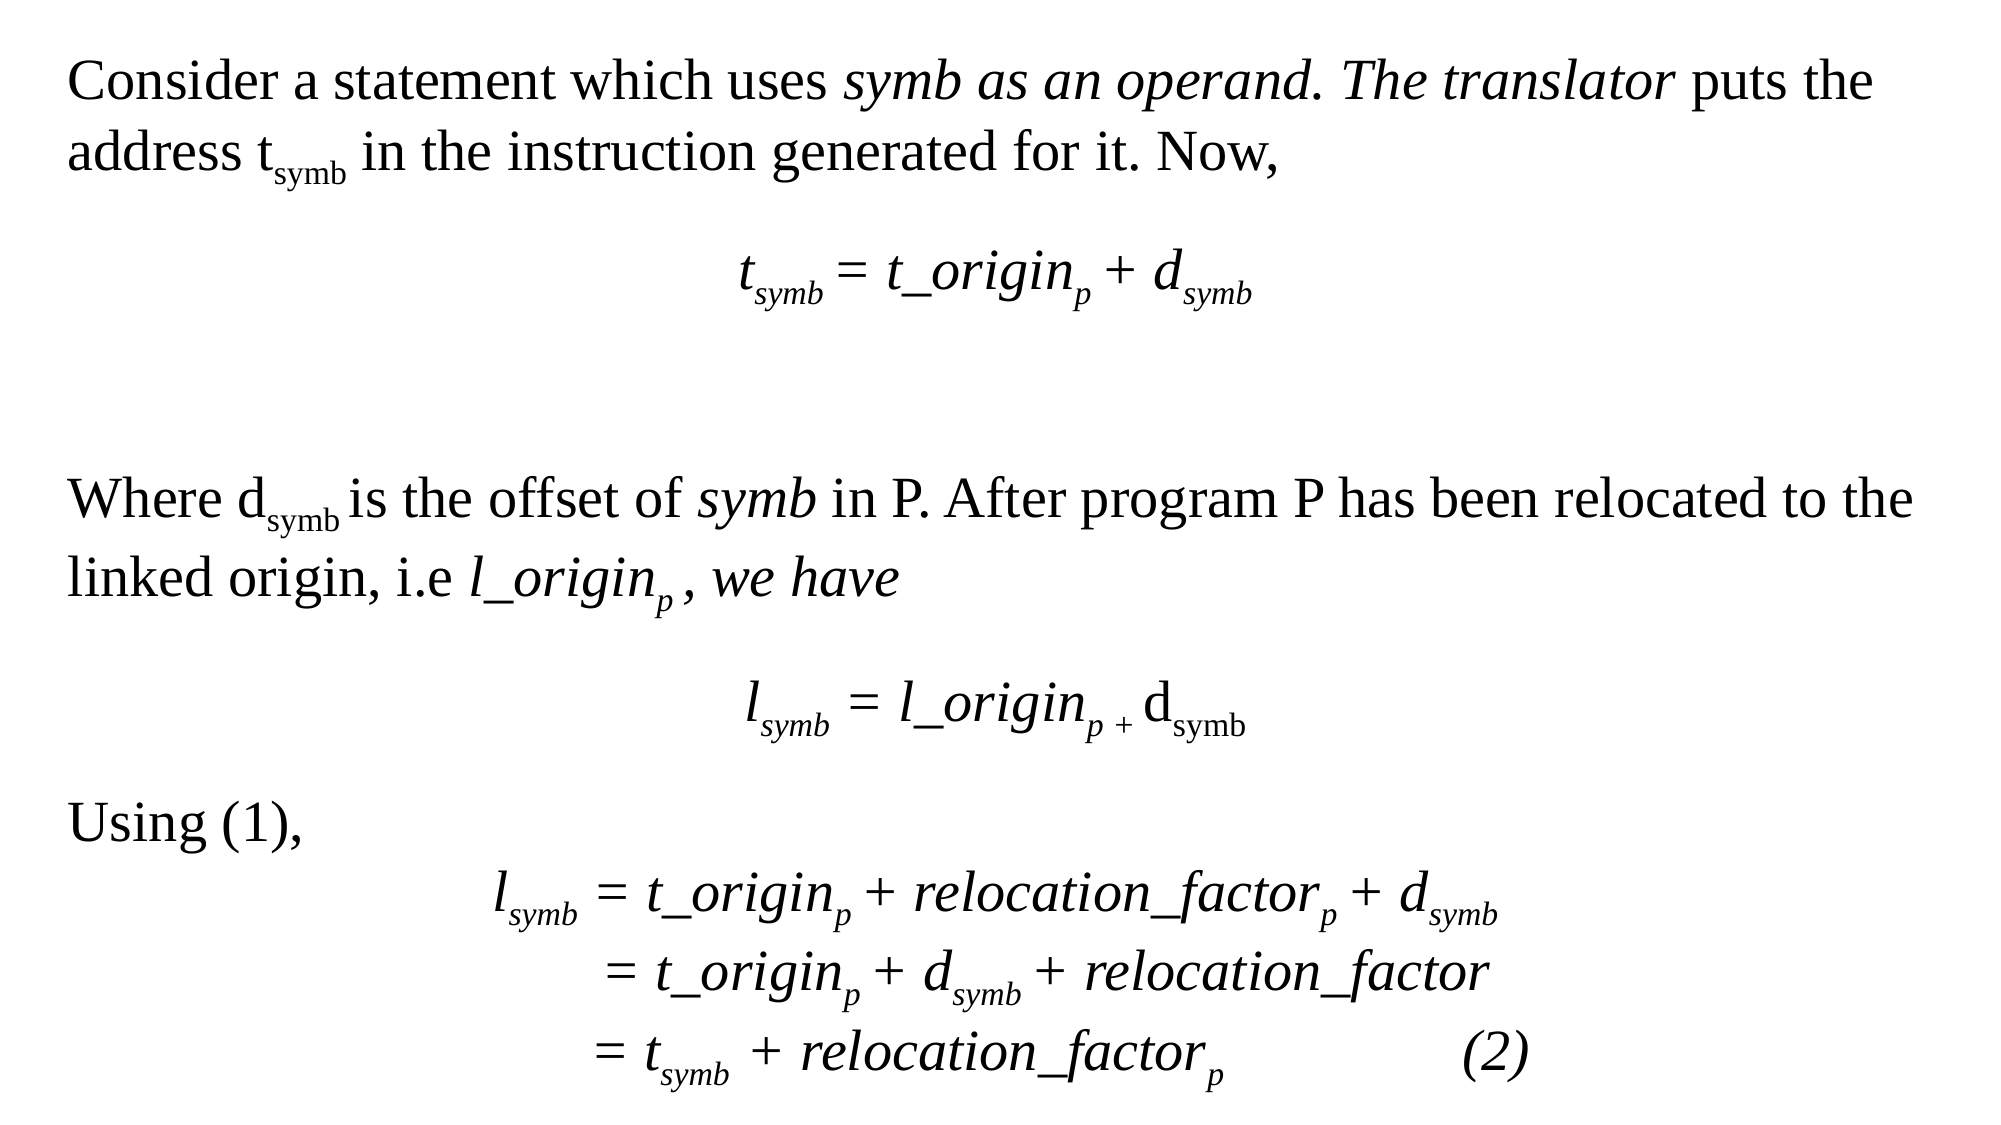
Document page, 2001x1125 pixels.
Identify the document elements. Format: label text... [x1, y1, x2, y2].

text_box Consider a statement which uses symb as an operand. The translator puts the address tsymb in the instruction generated for it. Now, tsymb = t_originp + dsymb Where dsymb is the offset of symb in P. After program P has been relocated to the linked origin, i.e l_originp , we have lsymb = l_originp + dsymb Using (1), lsymb = t_originp + relocation_factorp + dsymb = t_originp + dsymb + relocation_factor = tsymb + relocation_factorp (2) [53, 34, 1938, 1125]
